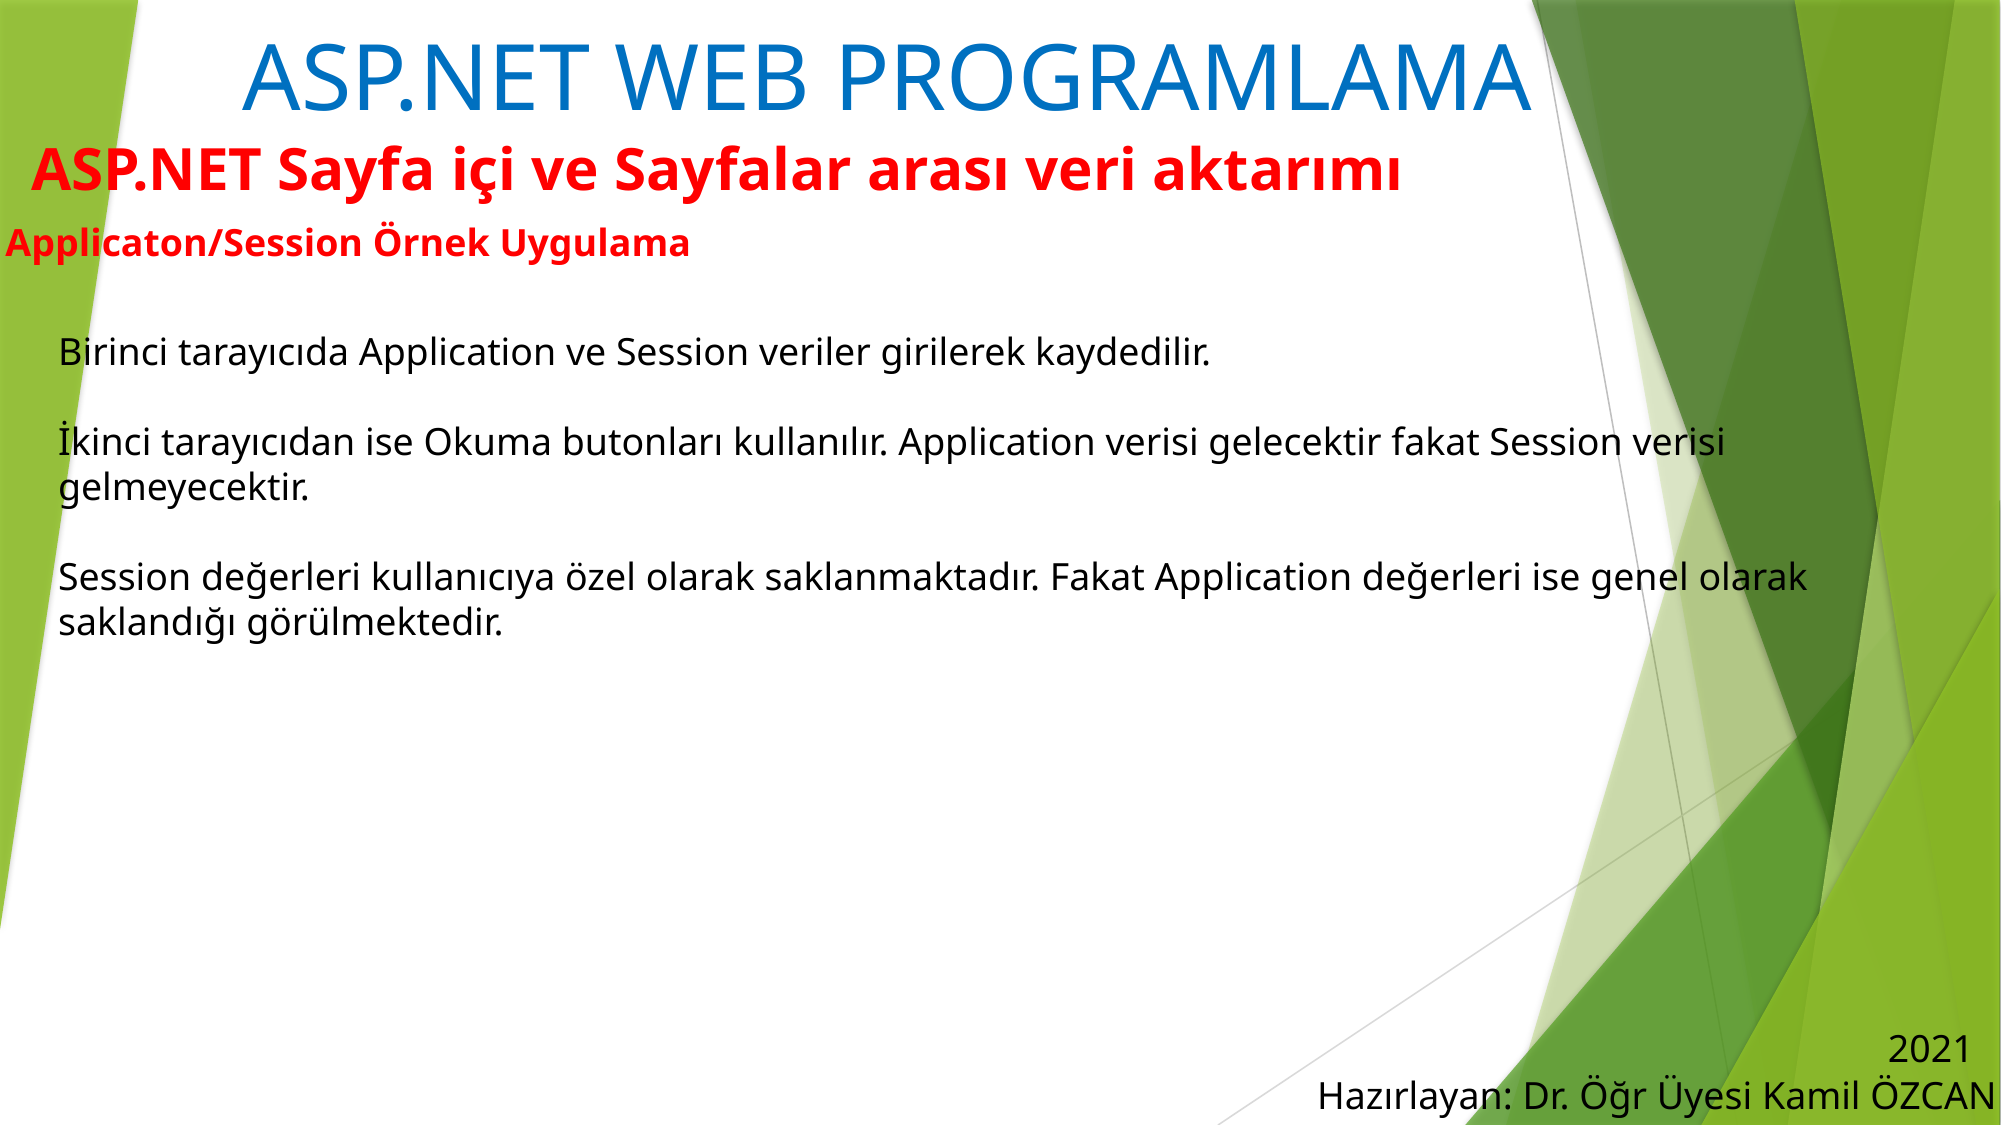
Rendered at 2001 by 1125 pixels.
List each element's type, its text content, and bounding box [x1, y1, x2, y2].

text_box ASP.NET Sayfa içi ve Sayfalar arası veri aktarımı [16, 98, 1533, 210]
text_box Hazırlayan: Dr. Öğr Üyesi Kamil ÖZCAN [1302, 1064, 2000, 1125]
text_box Birinci tarayıcıda Application ve Session veriler girilerek kaydedilir. İkinci tarayıcıdan ise Okuma butonları kullanılır. Application verisi gelecektir fakat Session verisi gelmeyecektir. Session değerleri kullanıcıya özel olarak saklanmaktadır. Fakat Application değerleri ise genel olarak saklandığı görülmektedir. [43, 320, 1975, 650]
text_box Applicaton/Session Örnek Uygulama [0, 211, 707, 271]
text_box 2021 [1873, 1018, 1989, 1078]
title ASP.NET WEB PROGRAMLAMA [0, 0, 1549, 137]
